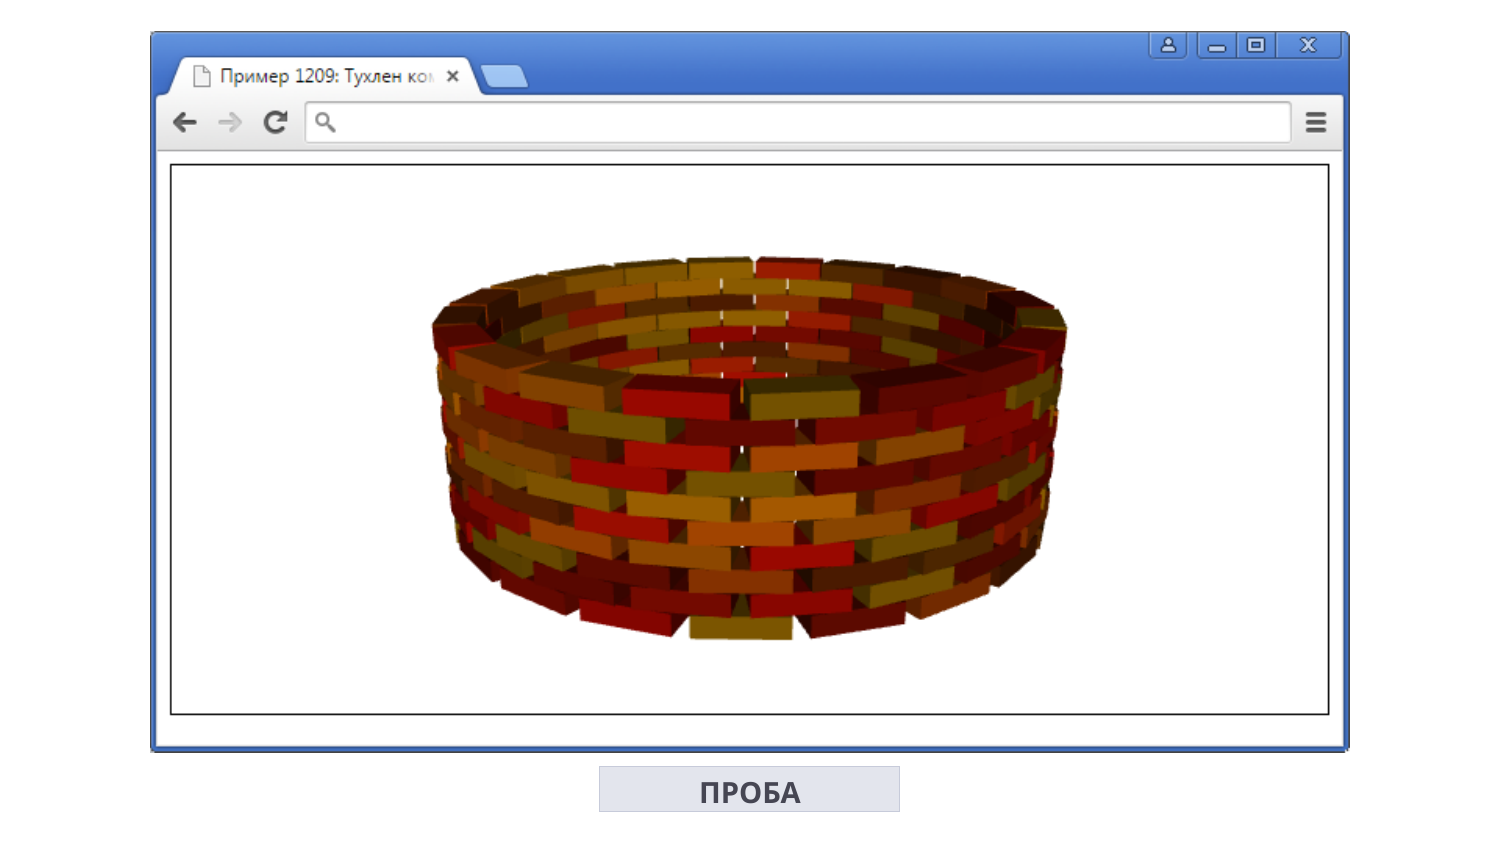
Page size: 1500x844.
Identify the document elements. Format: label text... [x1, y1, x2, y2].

picture [149, 31, 1351, 753]
text_box ПРОБА [599, 766, 900, 812]
